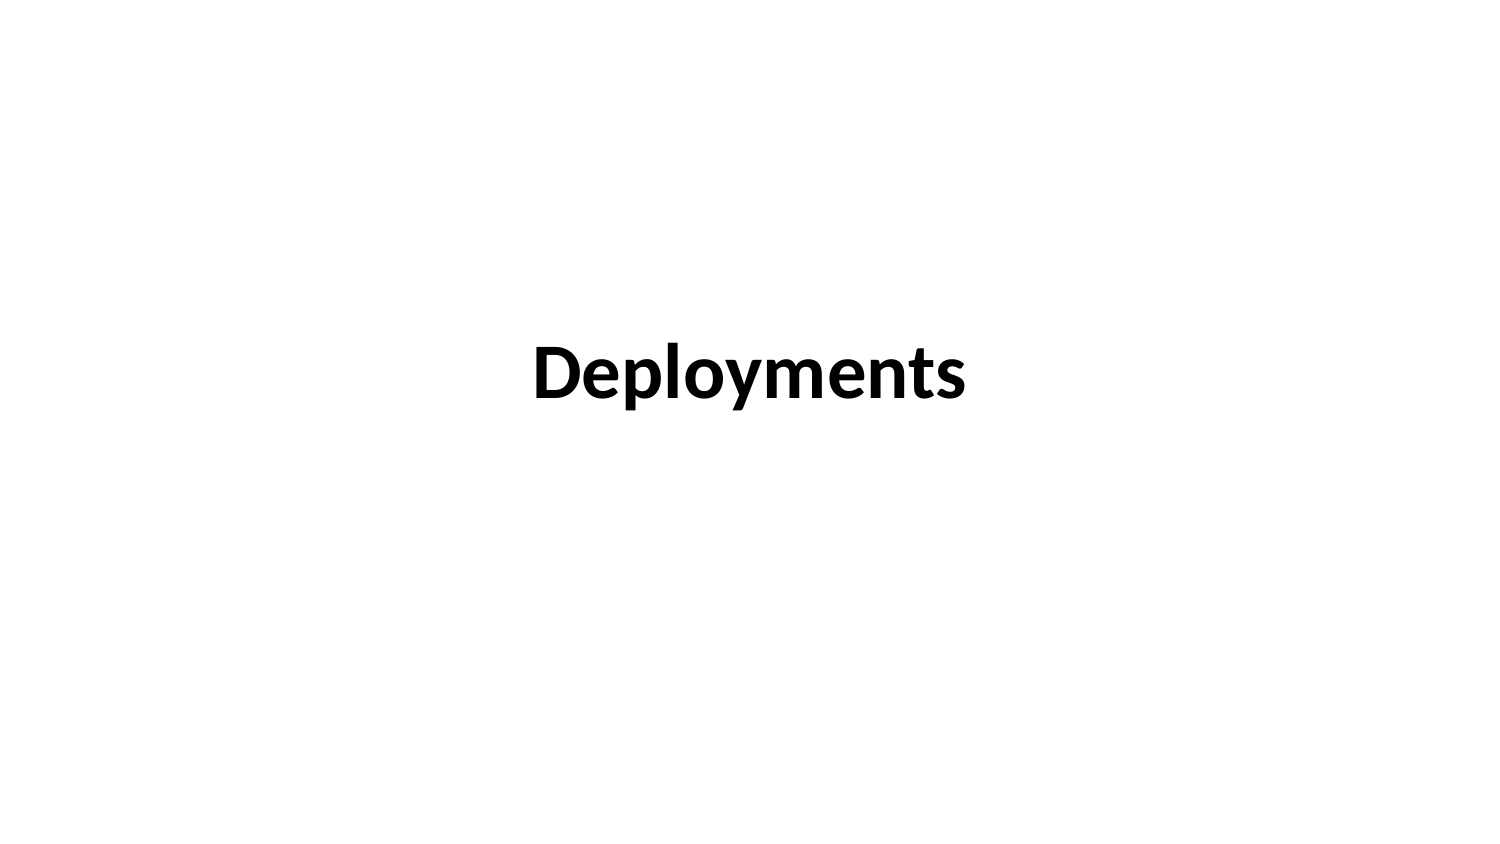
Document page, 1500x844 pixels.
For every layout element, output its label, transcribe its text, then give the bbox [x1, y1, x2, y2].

title Deployments [75, 311, 1425, 422]
